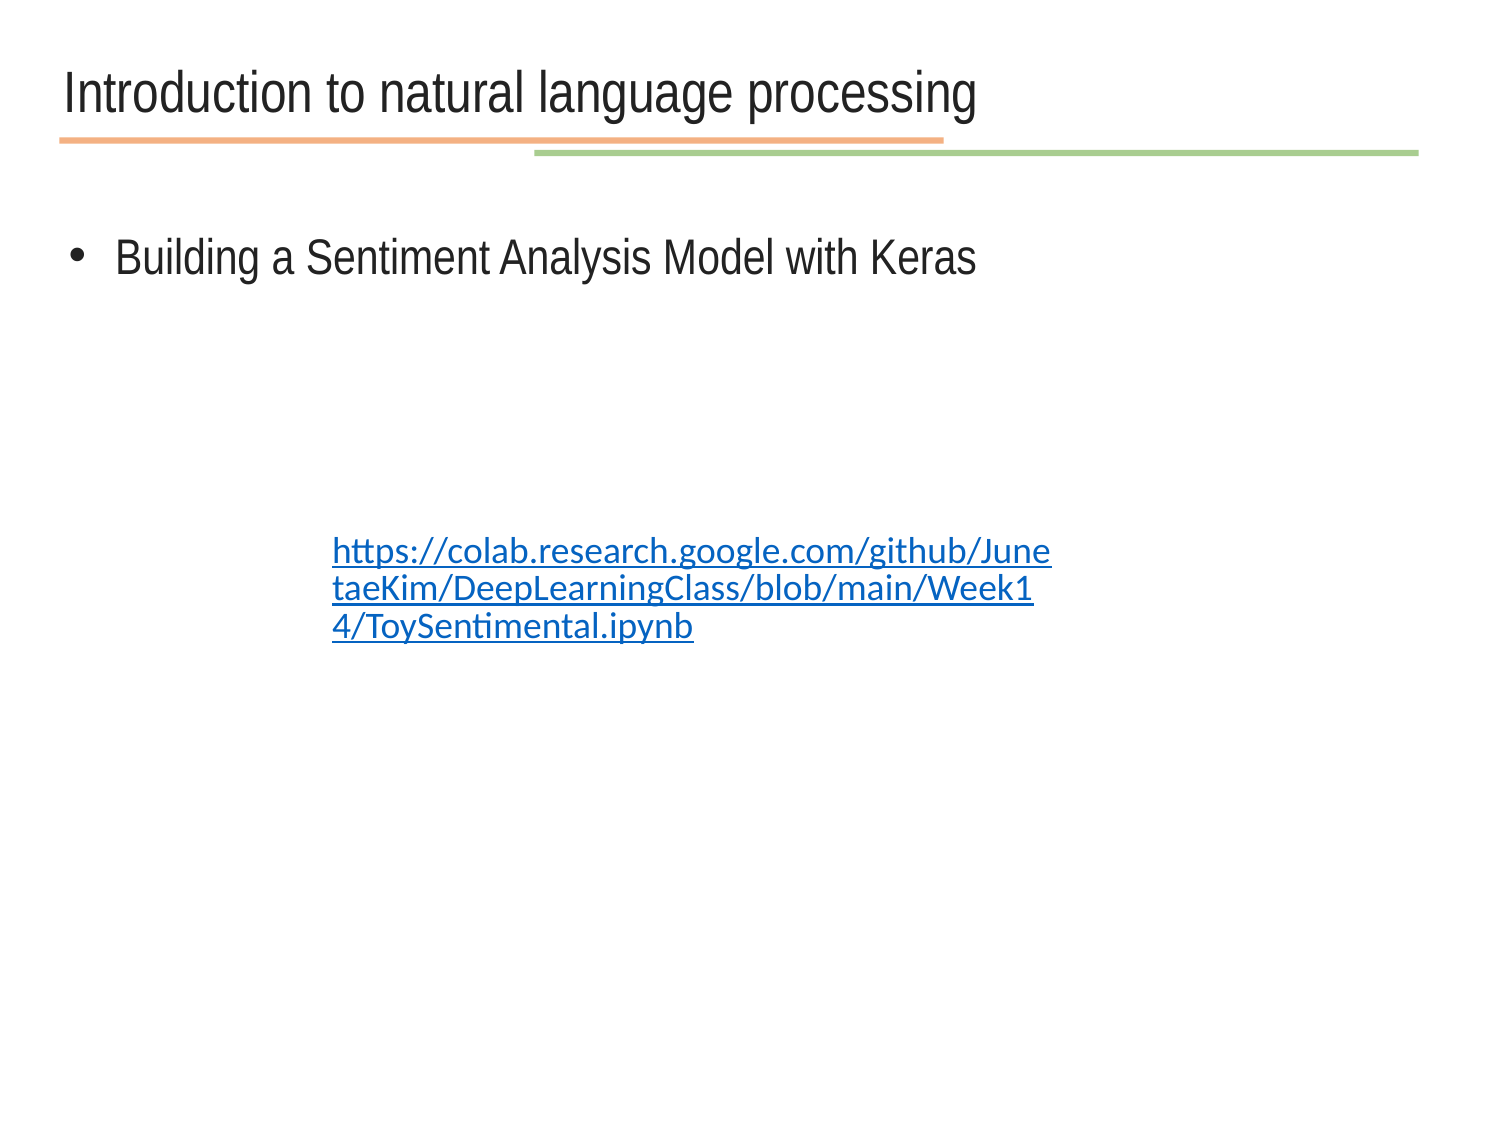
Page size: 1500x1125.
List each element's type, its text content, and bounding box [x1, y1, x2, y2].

text_box Introduction to natural language processing [49, 11, 1451, 132]
text_box Building a Sentiment Analysis Model with Keras [53, 186, 1488, 382]
text_box https://colab.research.google.com/github/JunetaeKim/DeepLearningClass/blob/main/Week14/ToySentimental.ipynb [317, 518, 1068, 579]
